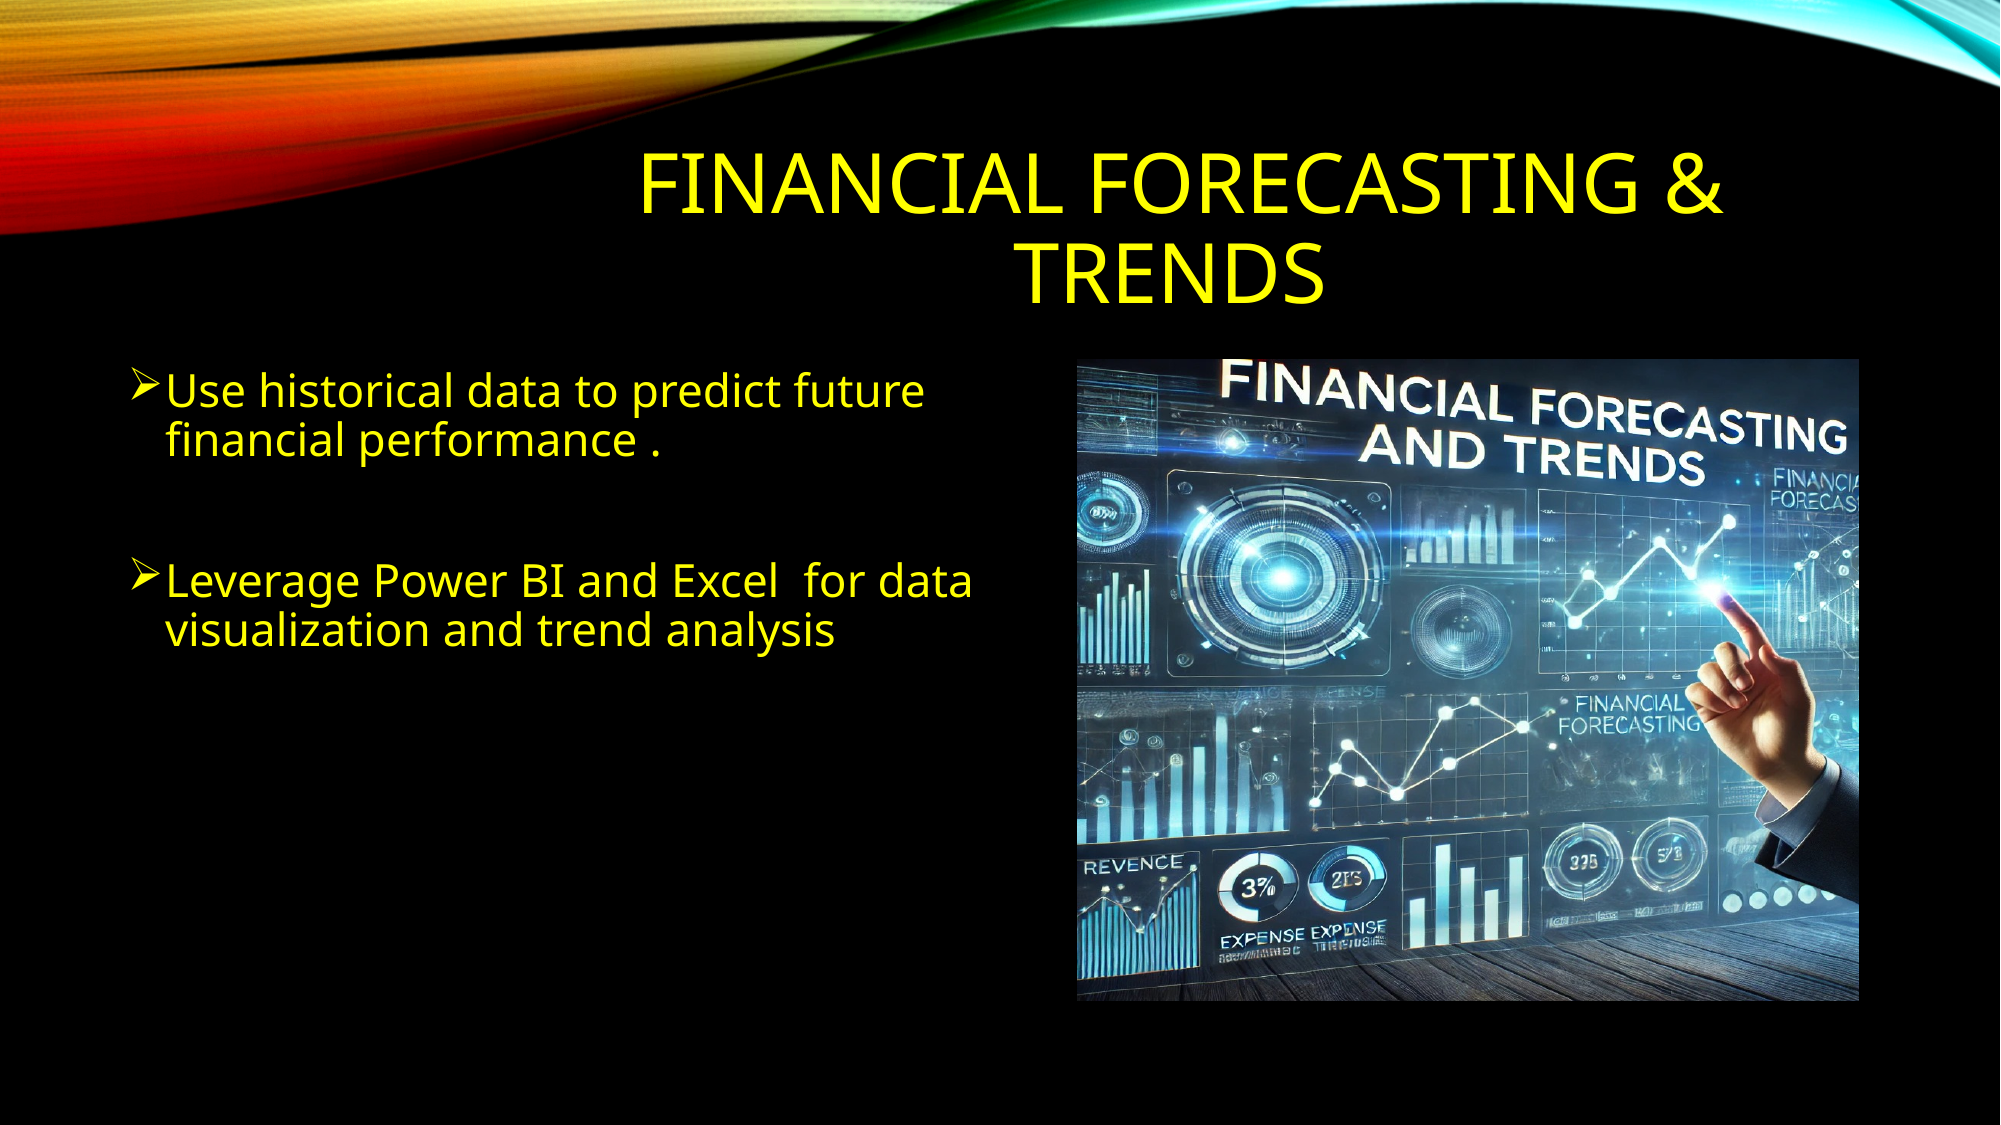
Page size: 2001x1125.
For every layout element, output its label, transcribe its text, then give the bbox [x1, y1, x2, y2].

list Use historical data to predict future financial performance . Leverage Power BI and Excel for data visualization and trend analysis [112, 360, 1000, 1021]
picture [0, 0, 2000, 237]
picture [1076, 359, 1860, 1001]
title Financial forecasting & trends [474, 125, 1888, 338]
